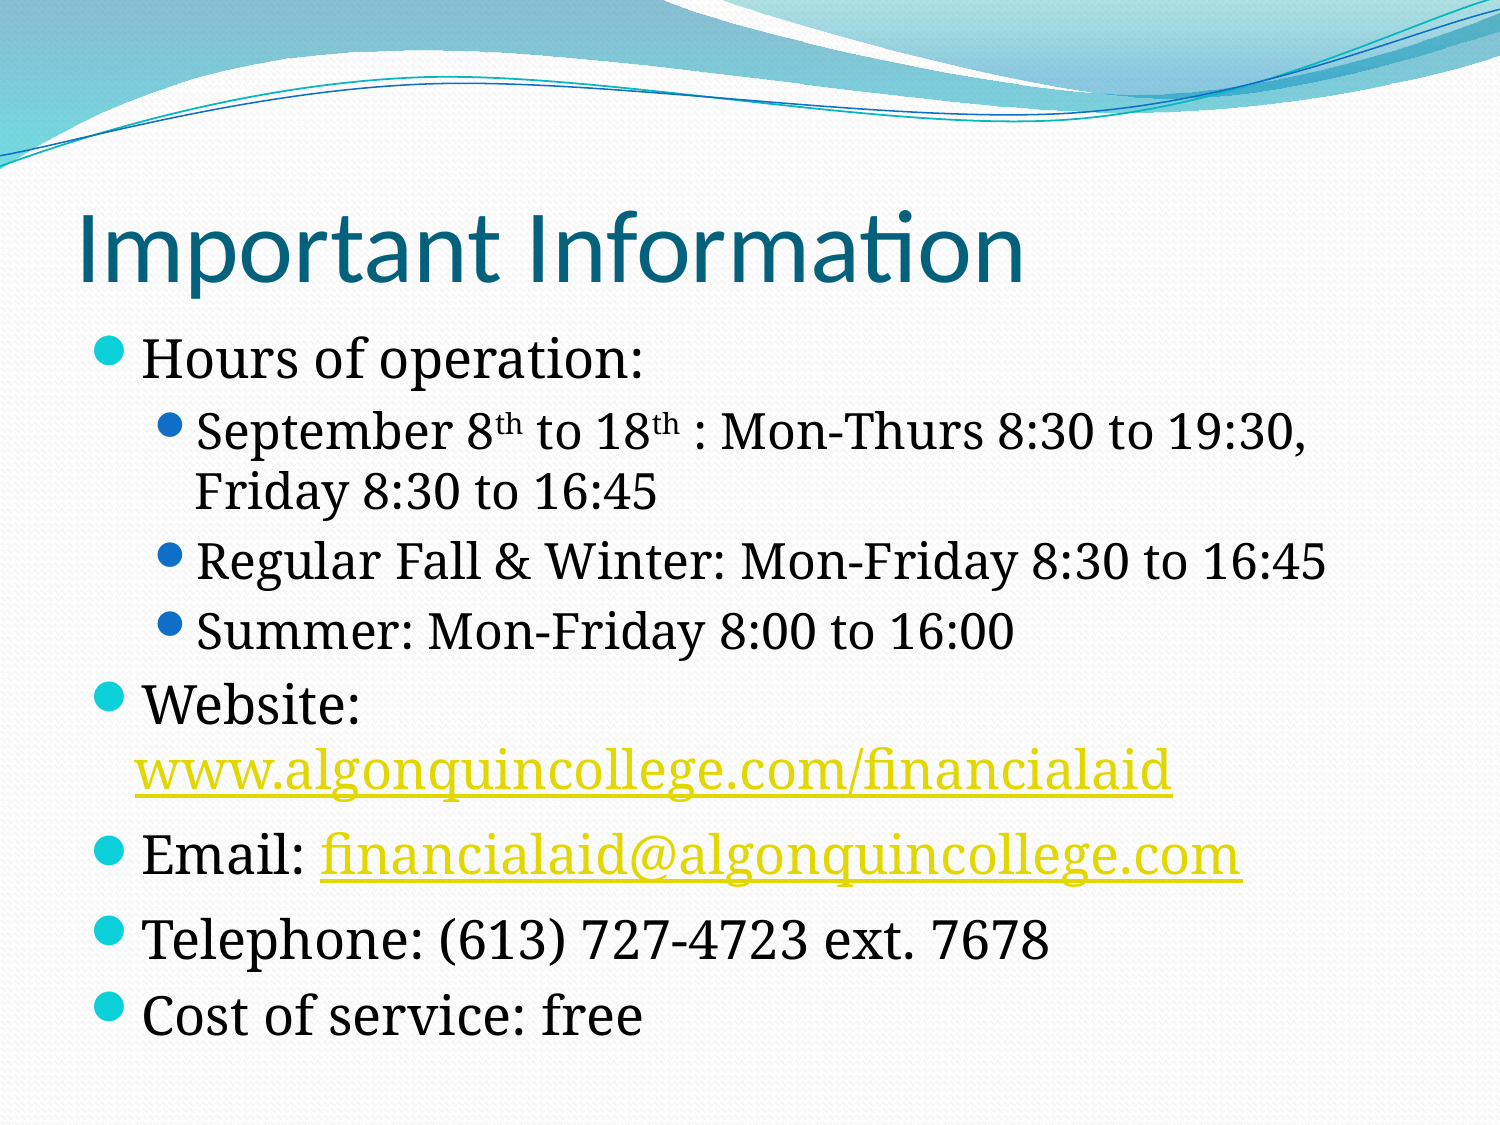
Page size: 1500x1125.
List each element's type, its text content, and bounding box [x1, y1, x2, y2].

title Important Information [75, 115, 1425, 303]
list Hours of operation: September 8th to 18th : Mon-Thurs 8:30 to 19:30, Friday 8:30 to 16:45 Regular Fall & Winter: Mon-Friday 8:30 to 16:45 Summer: Mon-Friday 8:00 to 16:00 Website: www.algonquincollege.com/financialaid Email: financialaid@algonquincollege.com Telephone: (613) 727-4723 ext. 7678 Cost of service: free [75, 317, 1425, 1038]
